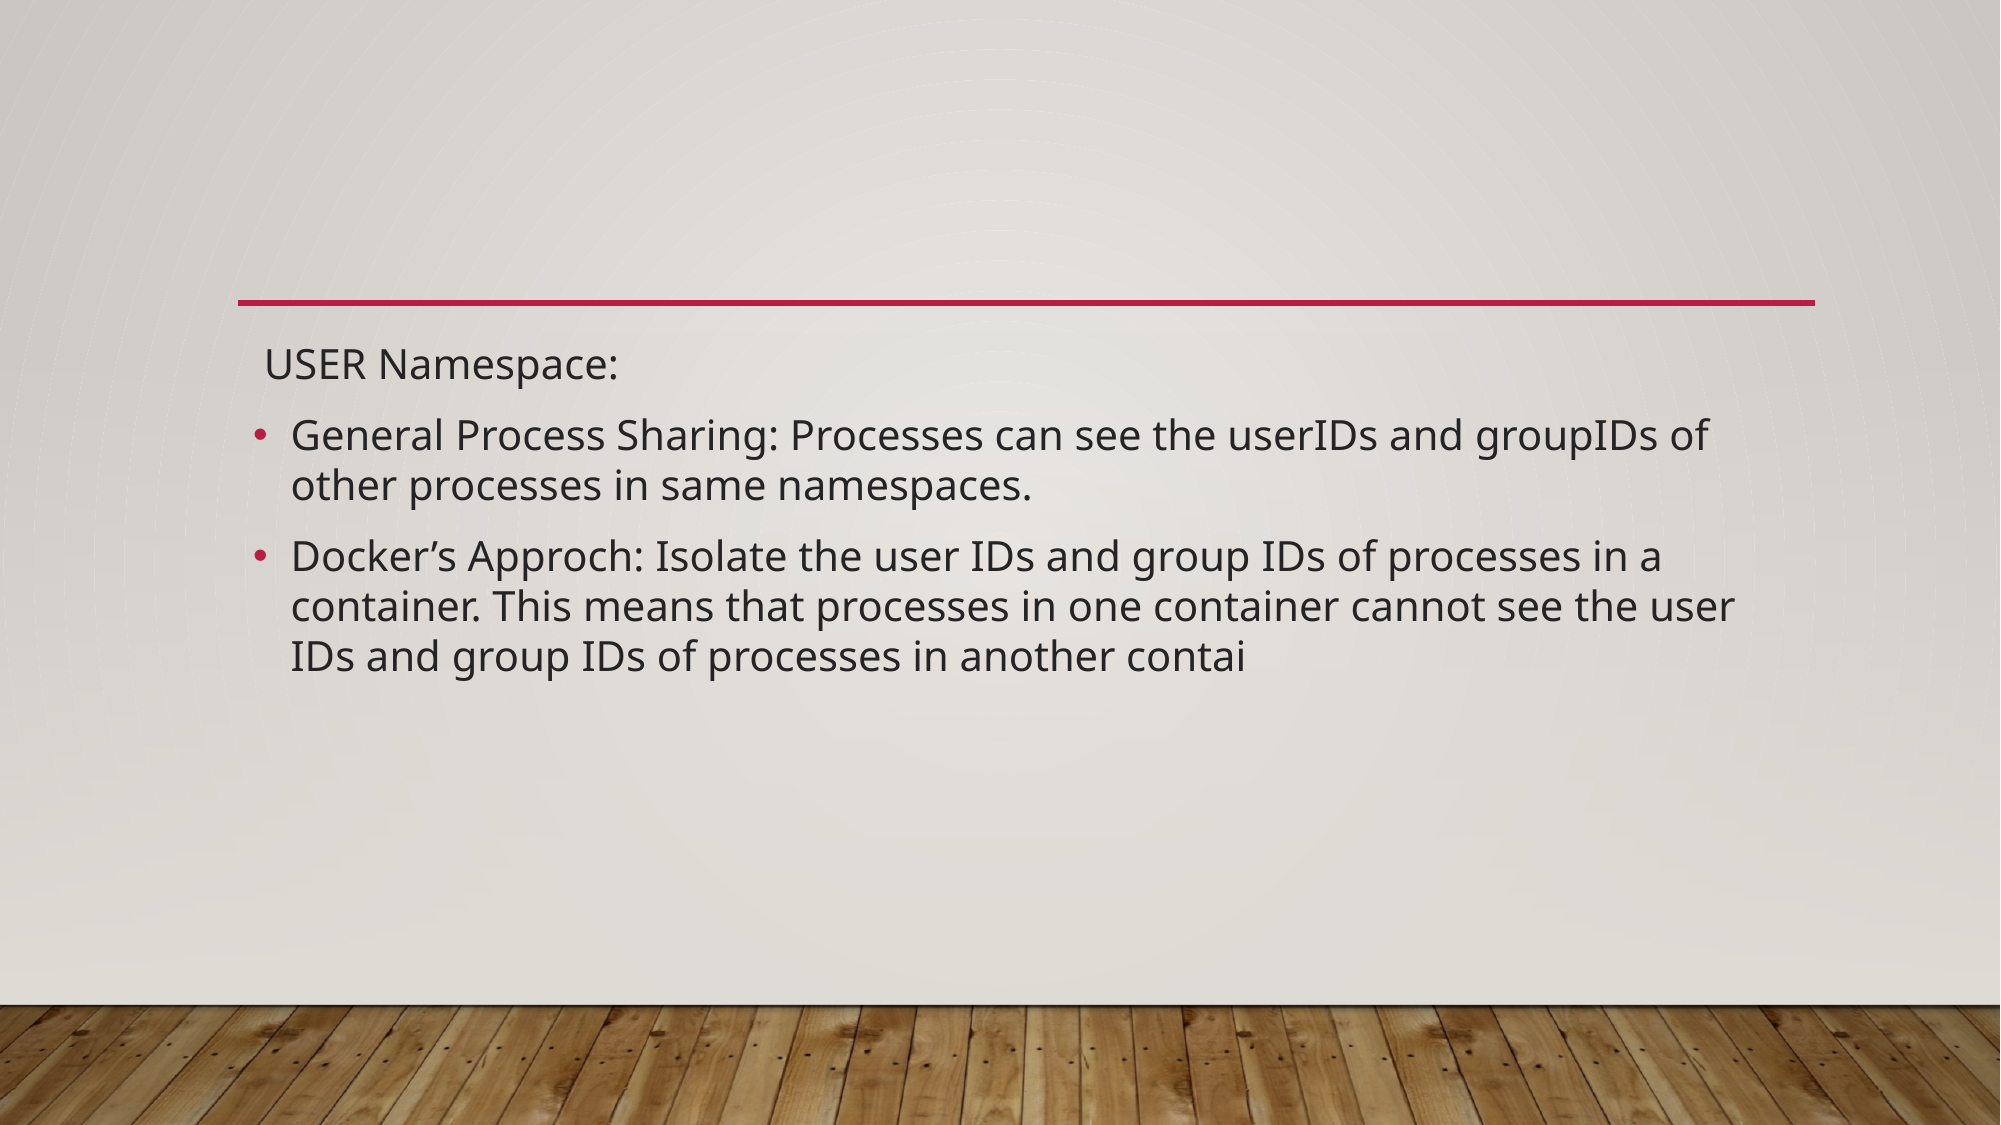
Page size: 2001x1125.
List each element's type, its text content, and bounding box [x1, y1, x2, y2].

picture [0, 1005, 2000, 1125]
list USER Namespace: General Process Sharing: Processes can see the userIDs and groupIDs of other processes in same namespaces. Docker’s Approch: Isolate the user IDs and group IDs of processes in a container. This means that processes in one container cannot see the user IDs and group IDs of processes in another contai [238, 330, 1814, 897]
